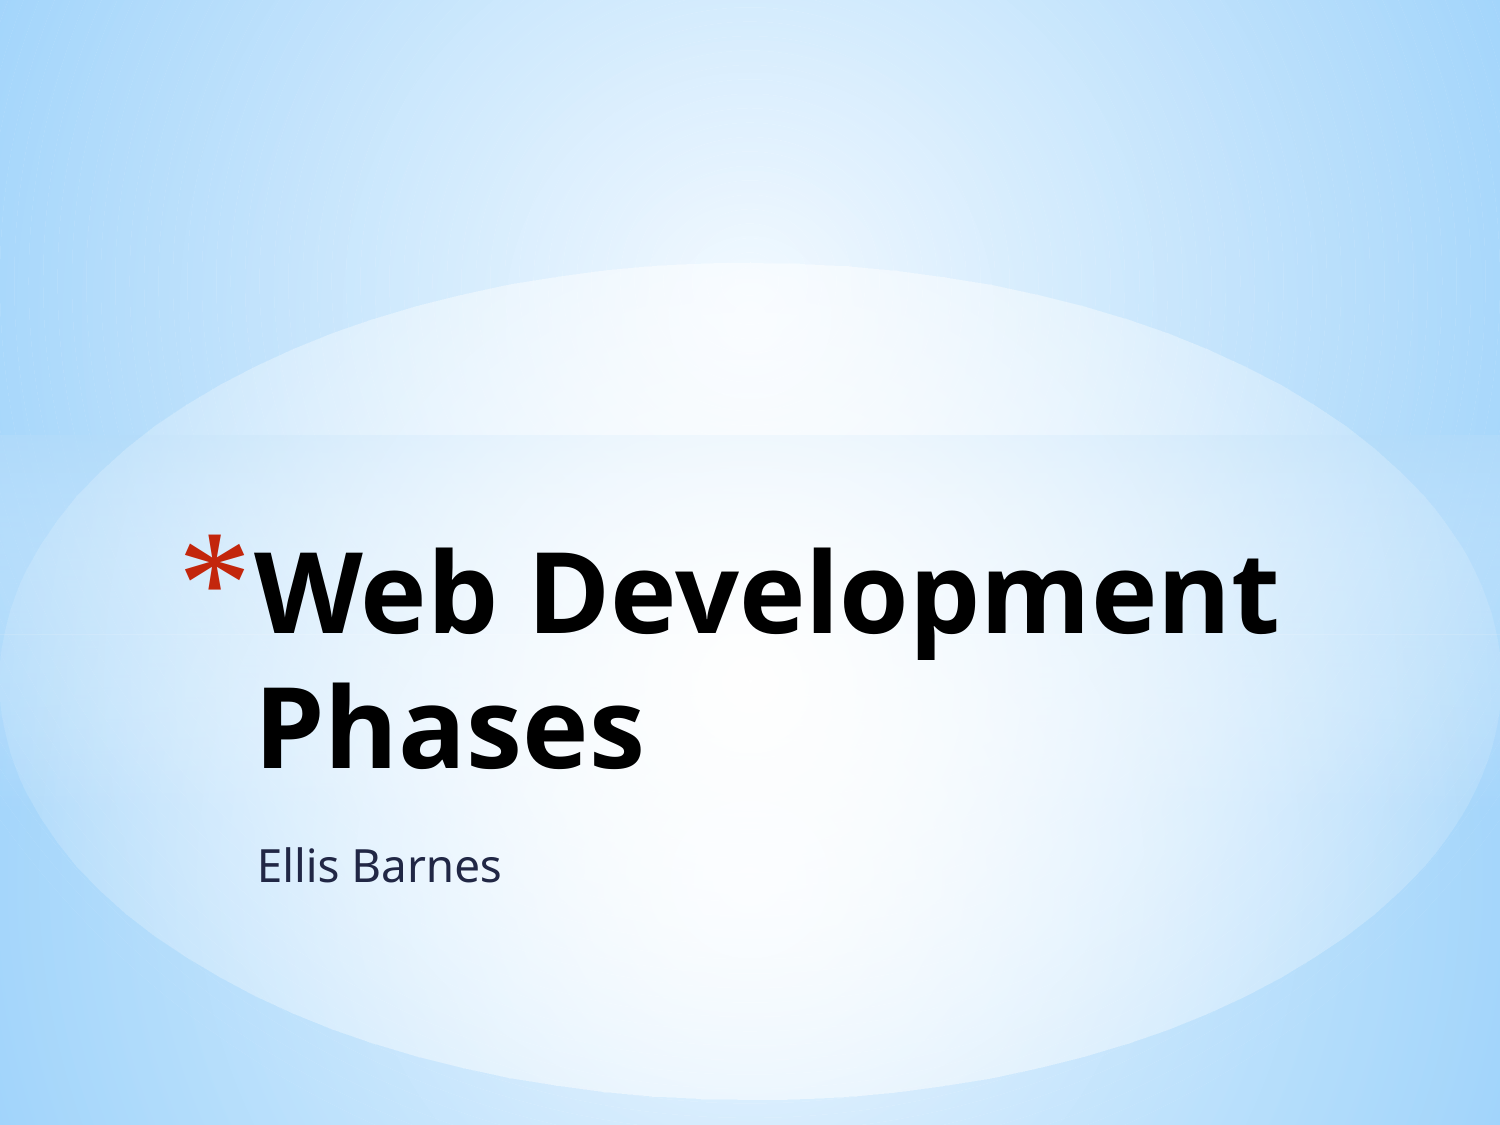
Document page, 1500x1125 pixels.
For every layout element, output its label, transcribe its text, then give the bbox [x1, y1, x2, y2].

title Web Development Phases [134, 513, 1312, 808]
subtitle Ellis Barnes [241, 828, 1167, 974]
